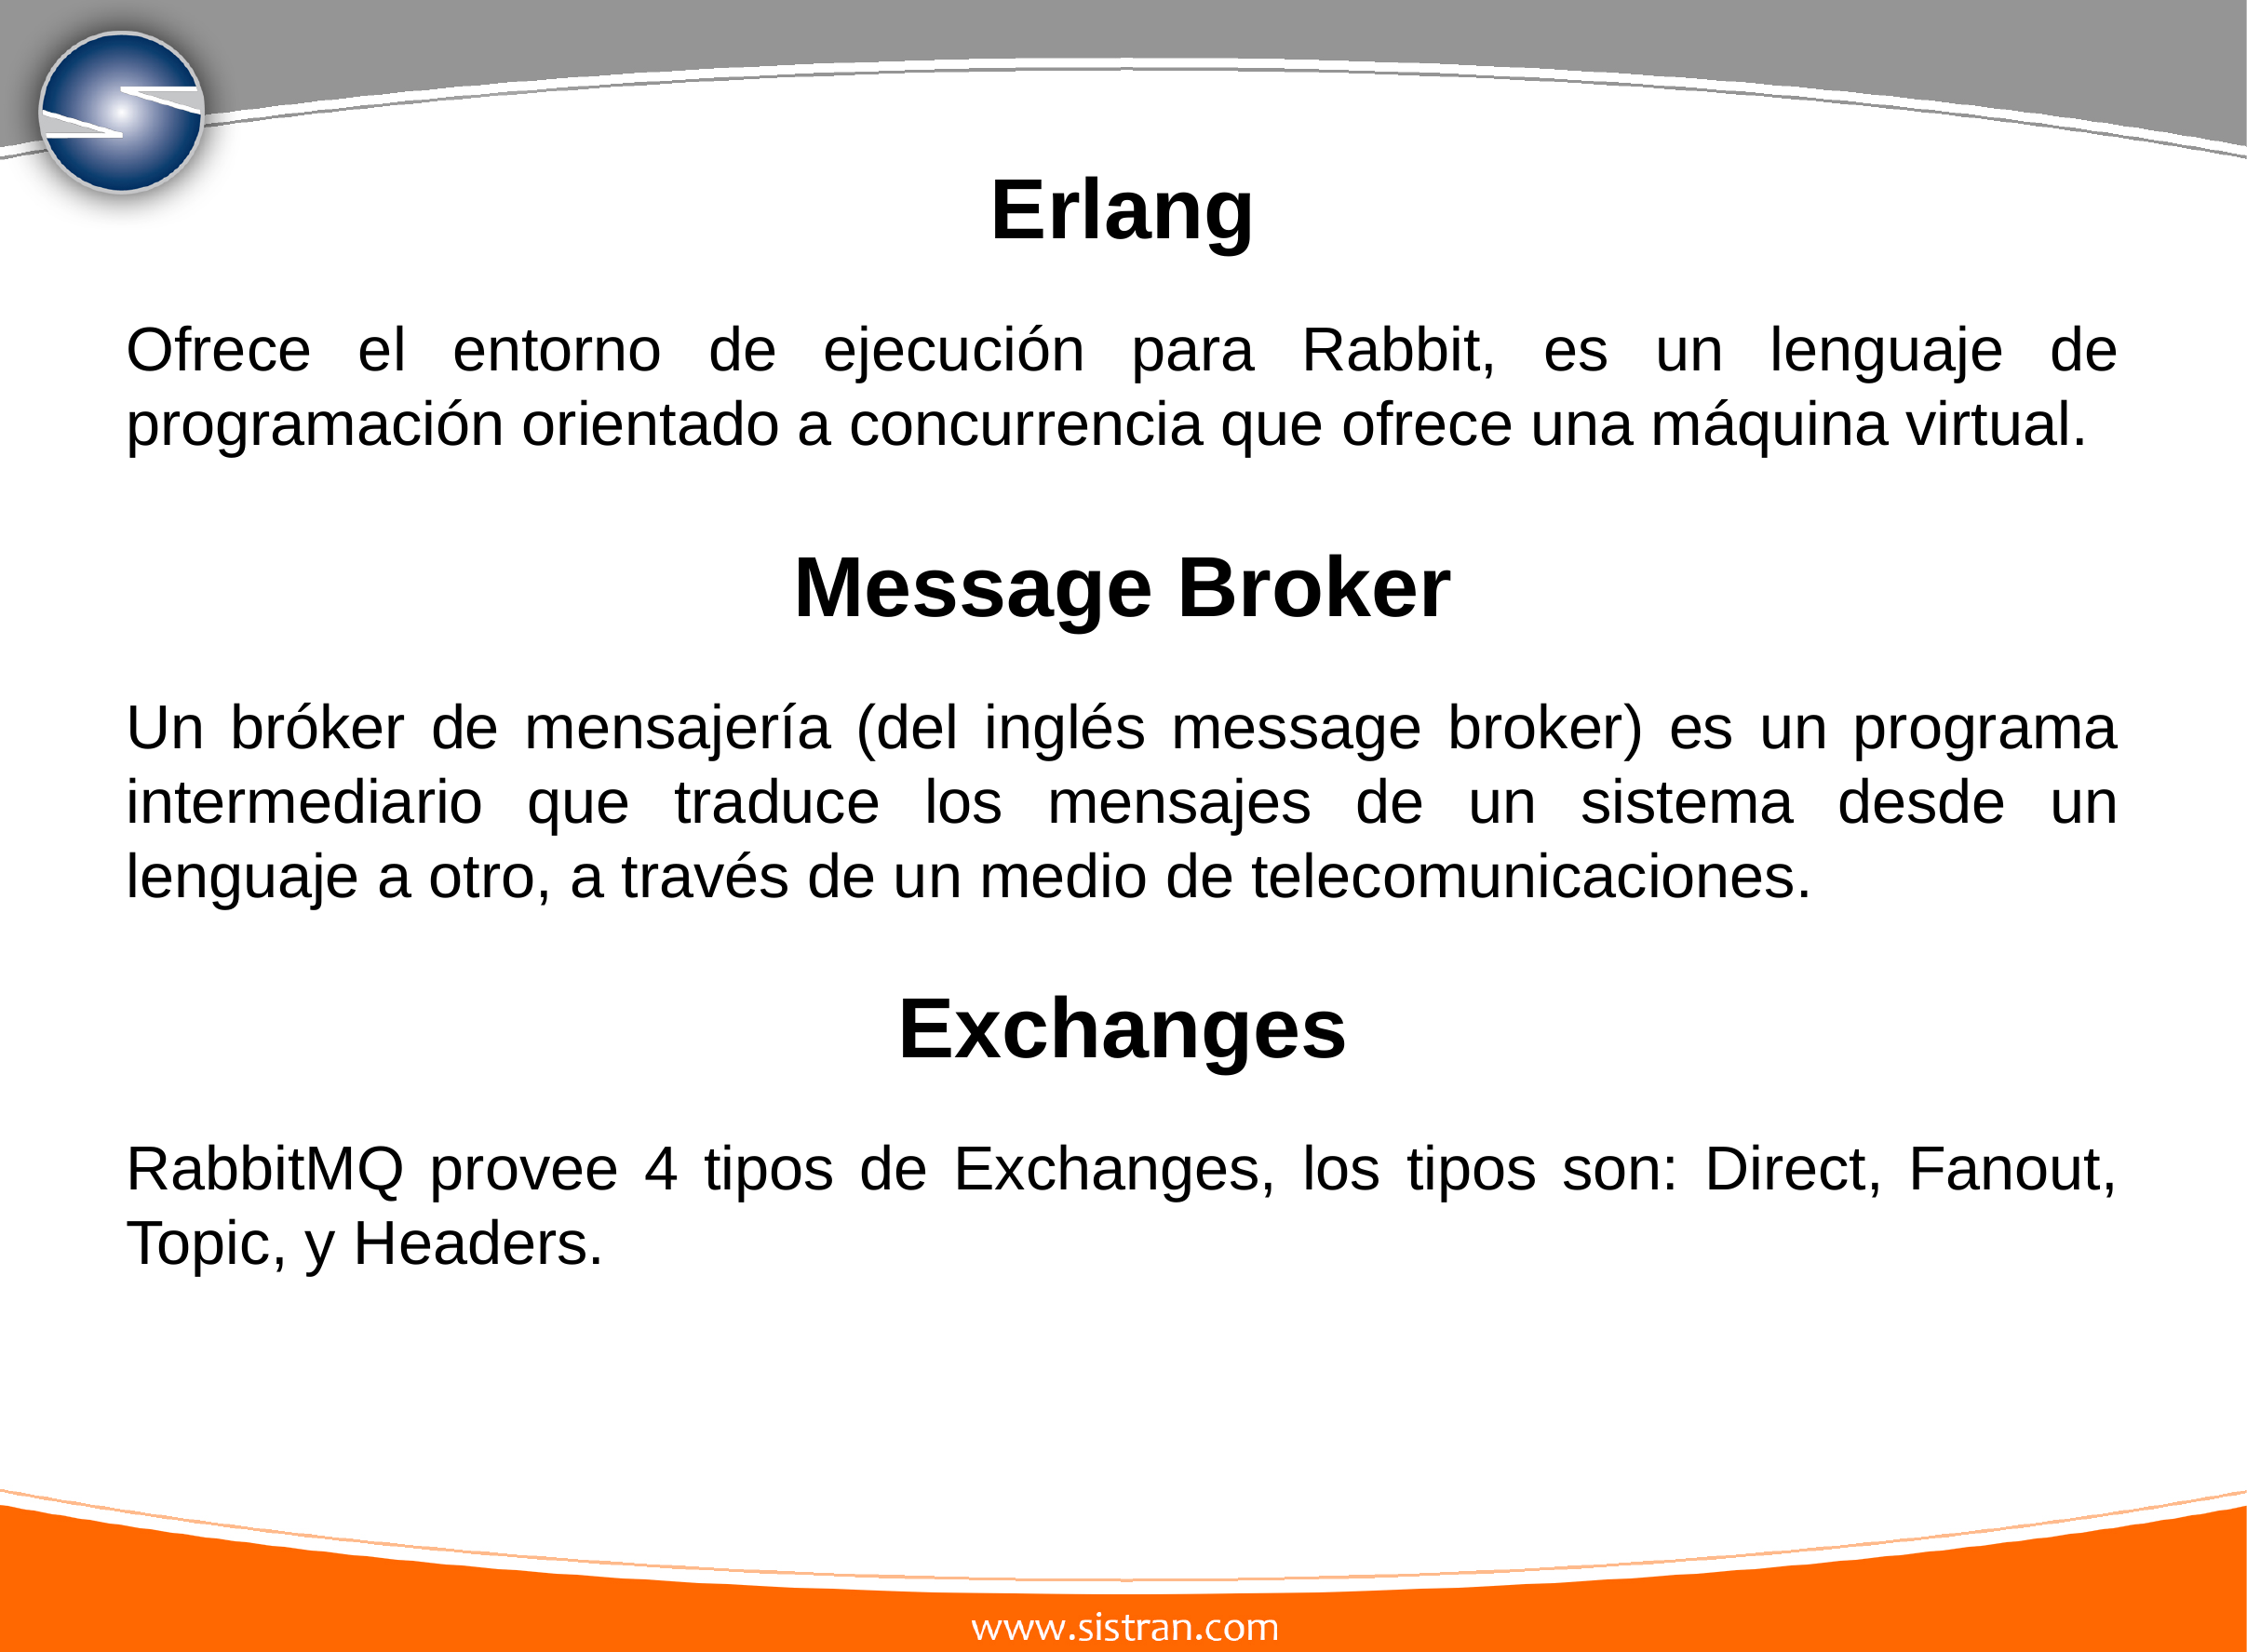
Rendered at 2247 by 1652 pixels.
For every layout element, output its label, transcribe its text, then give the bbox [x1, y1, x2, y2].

text_box Ofrece el entorno de ejecución para Rabbit, es un lenguaje de programación orientado a concurrencia que ofrece una máquina virtual. [112, 302, 2134, 487]
text_box RabbitMQ provee 4 tipos de Exchanges, los tipos son: Direct, Fanout, Topic, y Headers. [112, 1121, 2134, 1295]
picture [0, 0, 2247, 1652]
text_box Message Broker [112, 524, 2134, 679]
text_box Erlang [112, 146, 2134, 302]
text_box Un bróker de mensajería (del inglés message broker) es un programa intermediario que traduce los mensajes de un sistema desde un lenguaje a otro, a través de un medio de telecomunicaciones. [112, 679, 2134, 955]
text_box Exchanges [112, 965, 2134, 1121]
